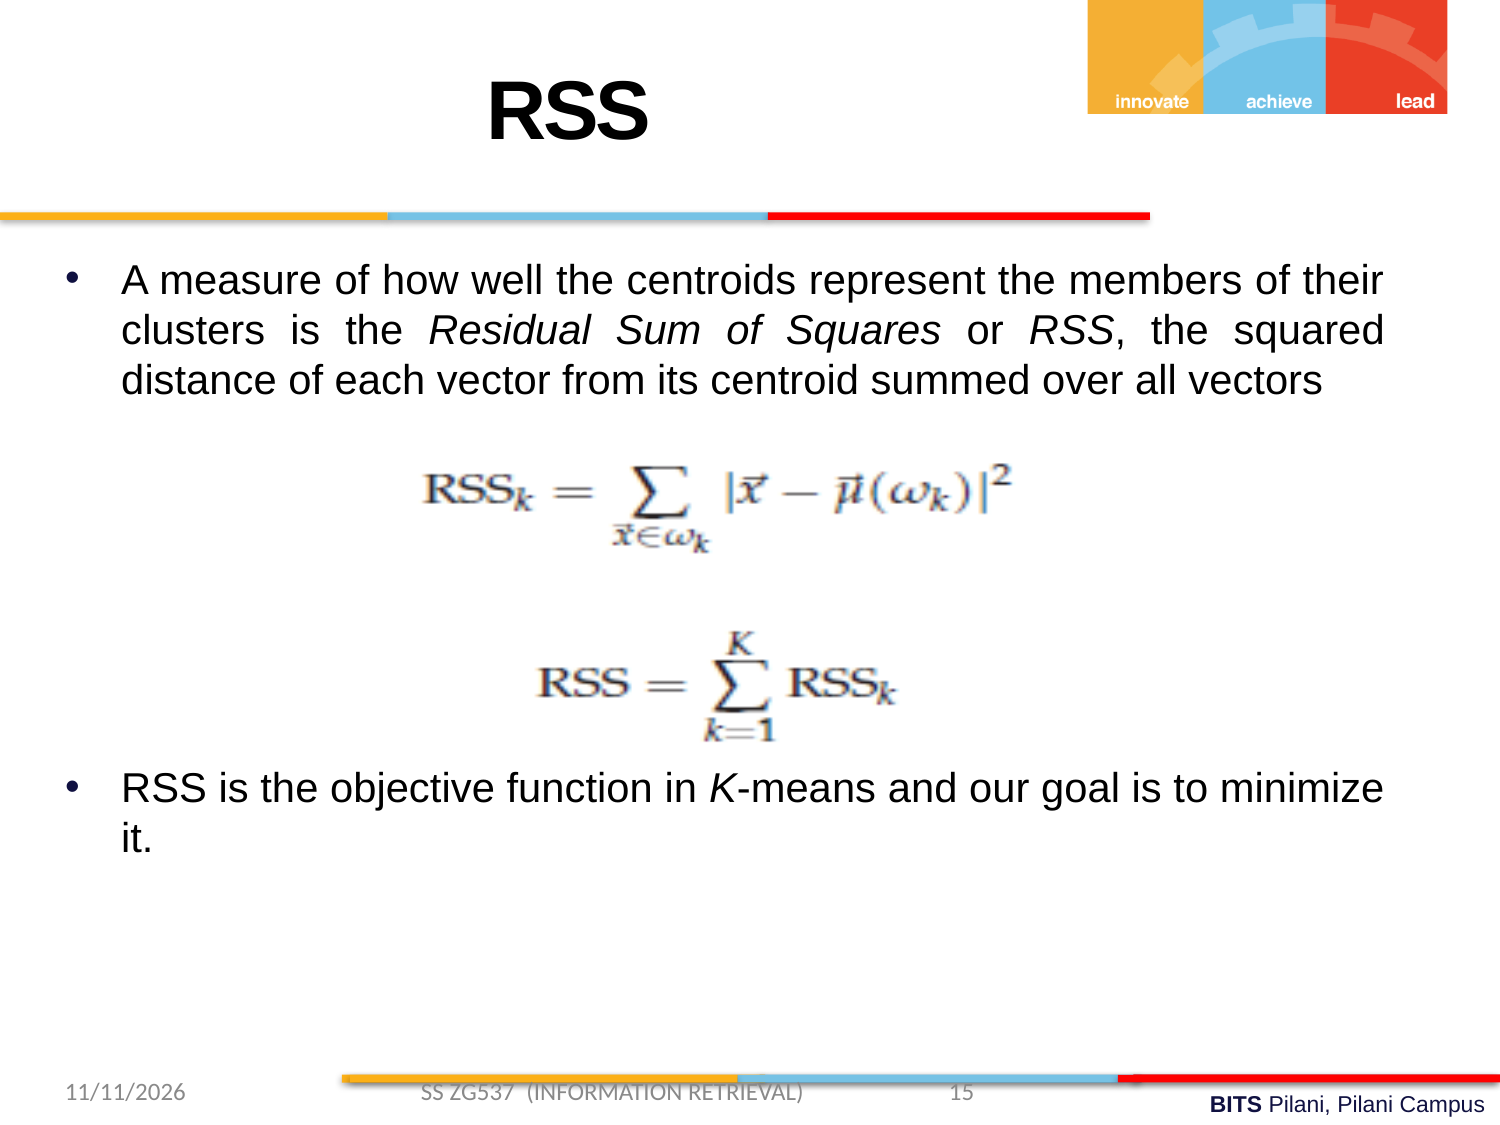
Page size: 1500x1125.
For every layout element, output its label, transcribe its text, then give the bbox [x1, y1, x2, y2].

picture [1087, 0, 1448, 114]
text_box 3/2/2019 SS ZG537 (INFORMATION RETRIEVAL) 15 [49, 1074, 1038, 1125]
picture [410, 449, 1111, 751]
list A measure of how well the centroids represent the members of their clusters is the Residual Sum of Squares or RSS, the squared distance of each vector from its centroid summed over all vectors RSS is the objective function in K-means and our goal is to minimize it. [50, 245, 1400, 988]
list RSS [50, 24, 1088, 213]
